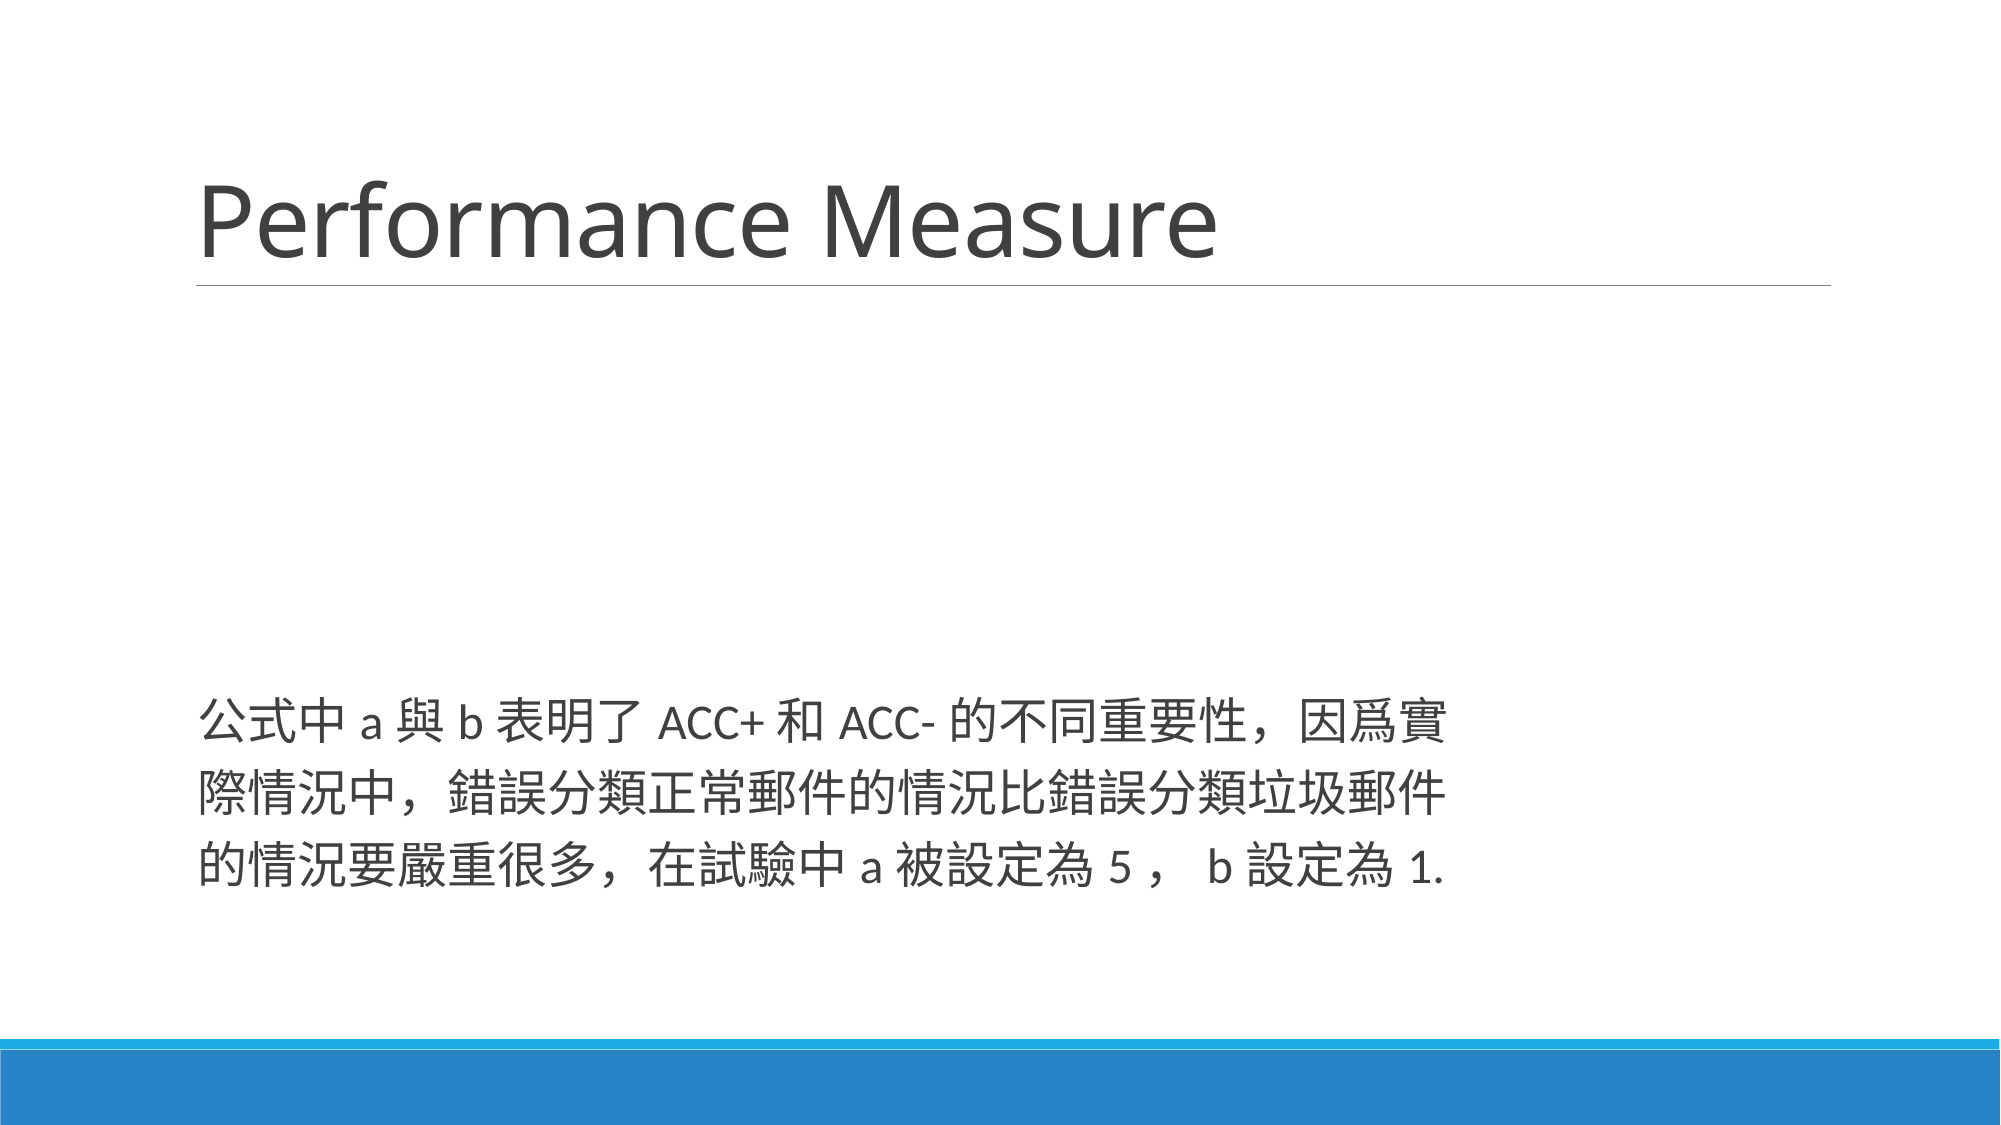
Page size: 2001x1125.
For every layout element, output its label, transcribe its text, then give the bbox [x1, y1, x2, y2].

title Performance Measure [180, 47, 1830, 285]
